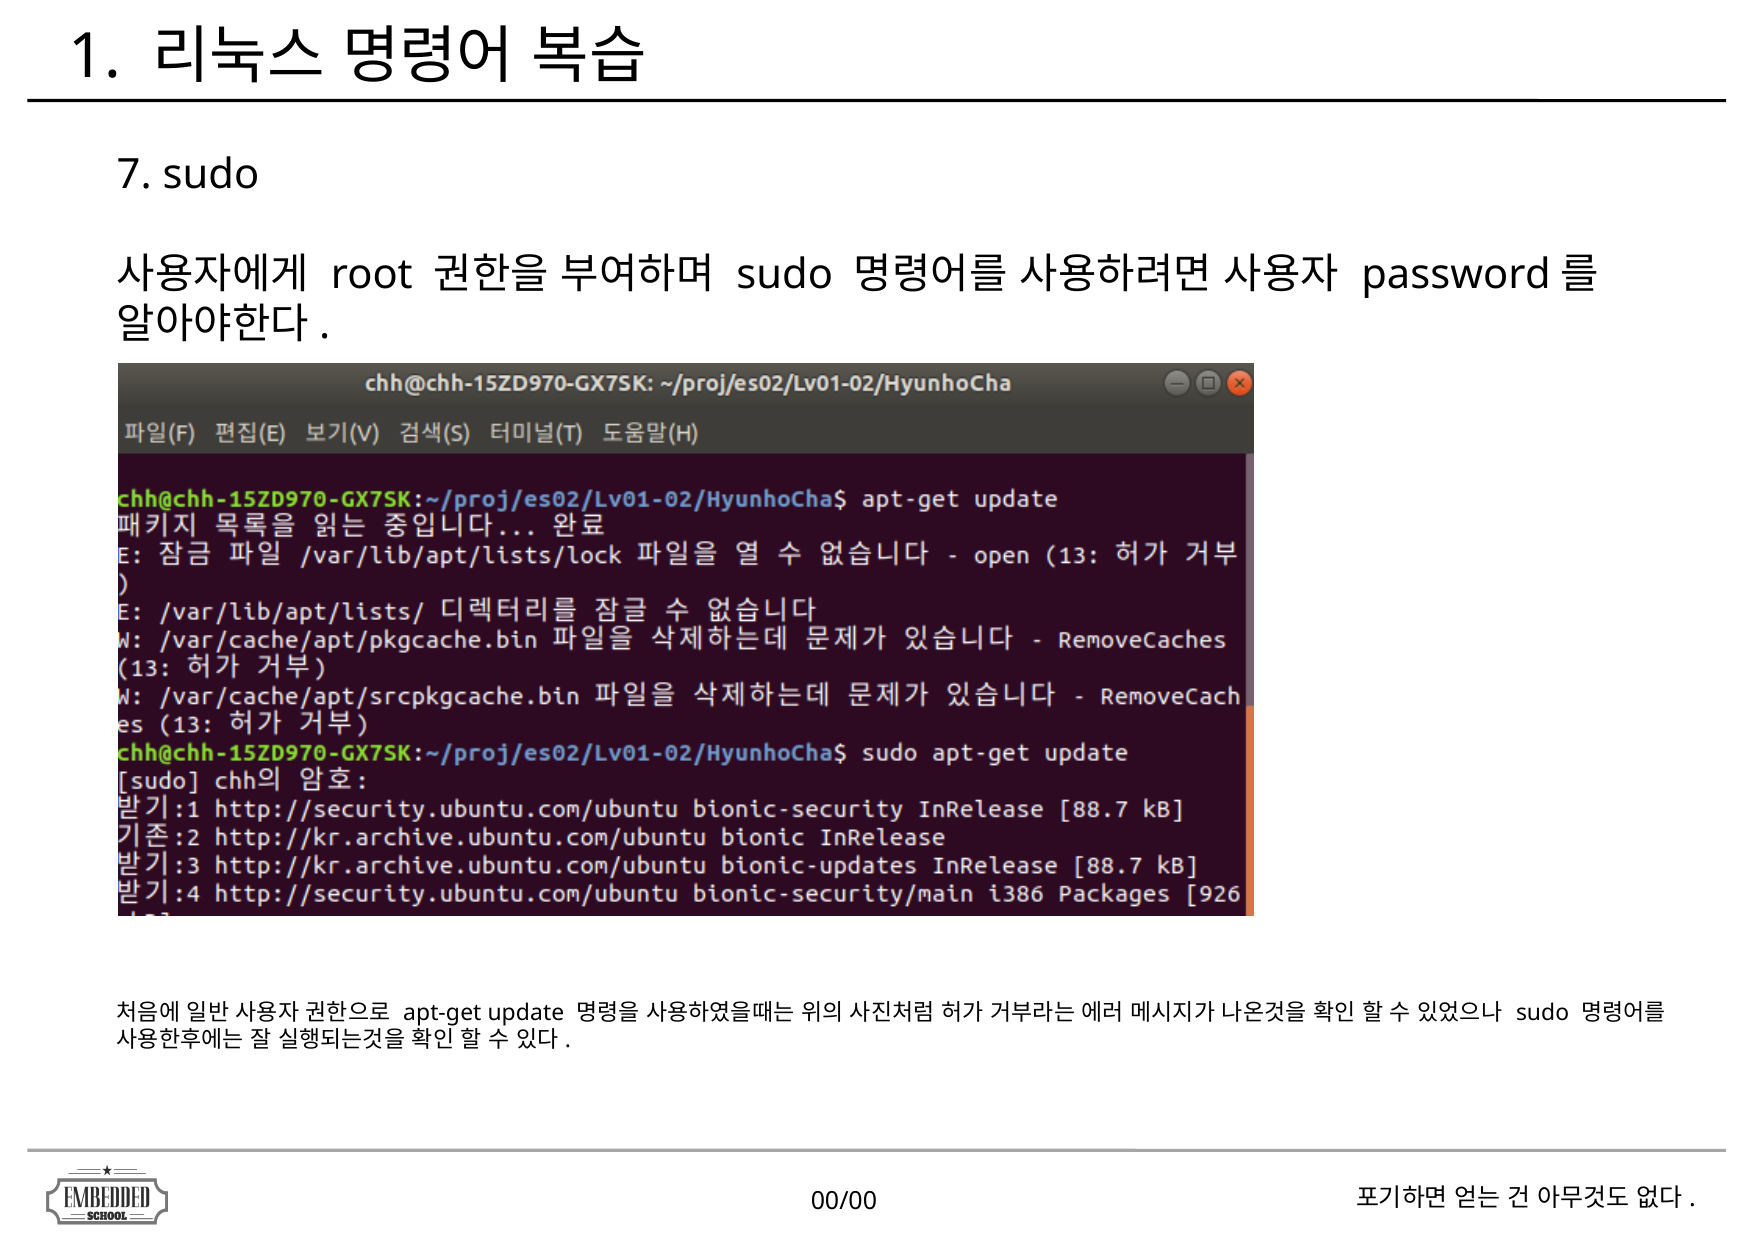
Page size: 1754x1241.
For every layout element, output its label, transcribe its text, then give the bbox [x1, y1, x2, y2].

text_box 7. sudo 사용자에게 root 권한을 부여하며 sudo 명령어를 사용하려면 사용자 password를 알아야한다. 처음에 일반 사용자 권한으로 apt-get update 명령을 사용하였을때는 위의 사진처럼 허가 거부라는 에러 메시지가 나온것을 확인 할 수 있었으나 sudo 명령어를 사용한후에는 잘 실행되는것을 확인 할 수 있다. [101, 139, 1713, 1115]
picture [27, 1164, 187, 1231]
text_box 1. 리눅스 명령어 복습 [53, 7, 818, 98]
picture [117, 363, 1255, 916]
text_box 00/00 [765, 1177, 923, 1223]
